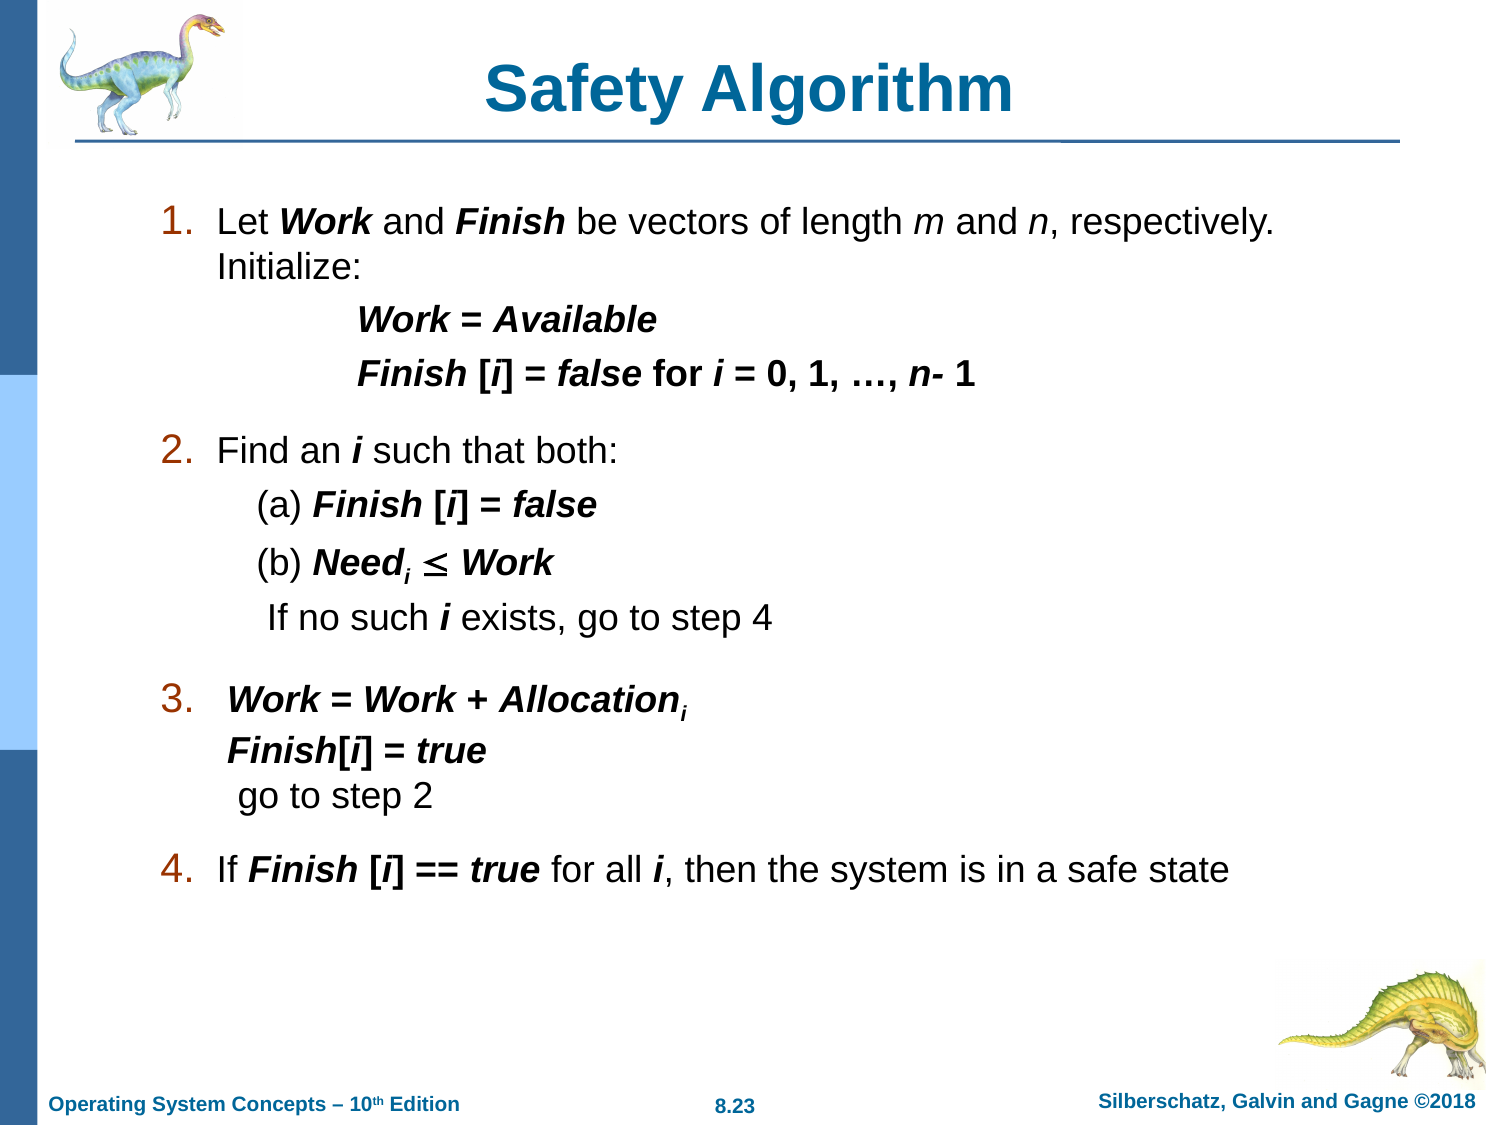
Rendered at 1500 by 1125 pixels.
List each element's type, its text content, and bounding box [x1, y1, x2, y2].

picture [46, 0, 243, 149]
title Safety Algorithm [75, 38, 1425, 133]
list Let Work and Finish be vectors of length m and n, respectively. Initialize: Work = Available Finish [i] = false for i = 0, 1, …, n- 1 Find an i such that both: (a) Finish [i] = false (b) Needi  Work If no such i exists, go to step 4 Work = Work + Allocationi Finish[i] = true go to step 2 If Finish [i] == true for all i, then the system is in a safe state [145, 189, 1355, 1001]
picture [1275, 959, 1486, 1090]
